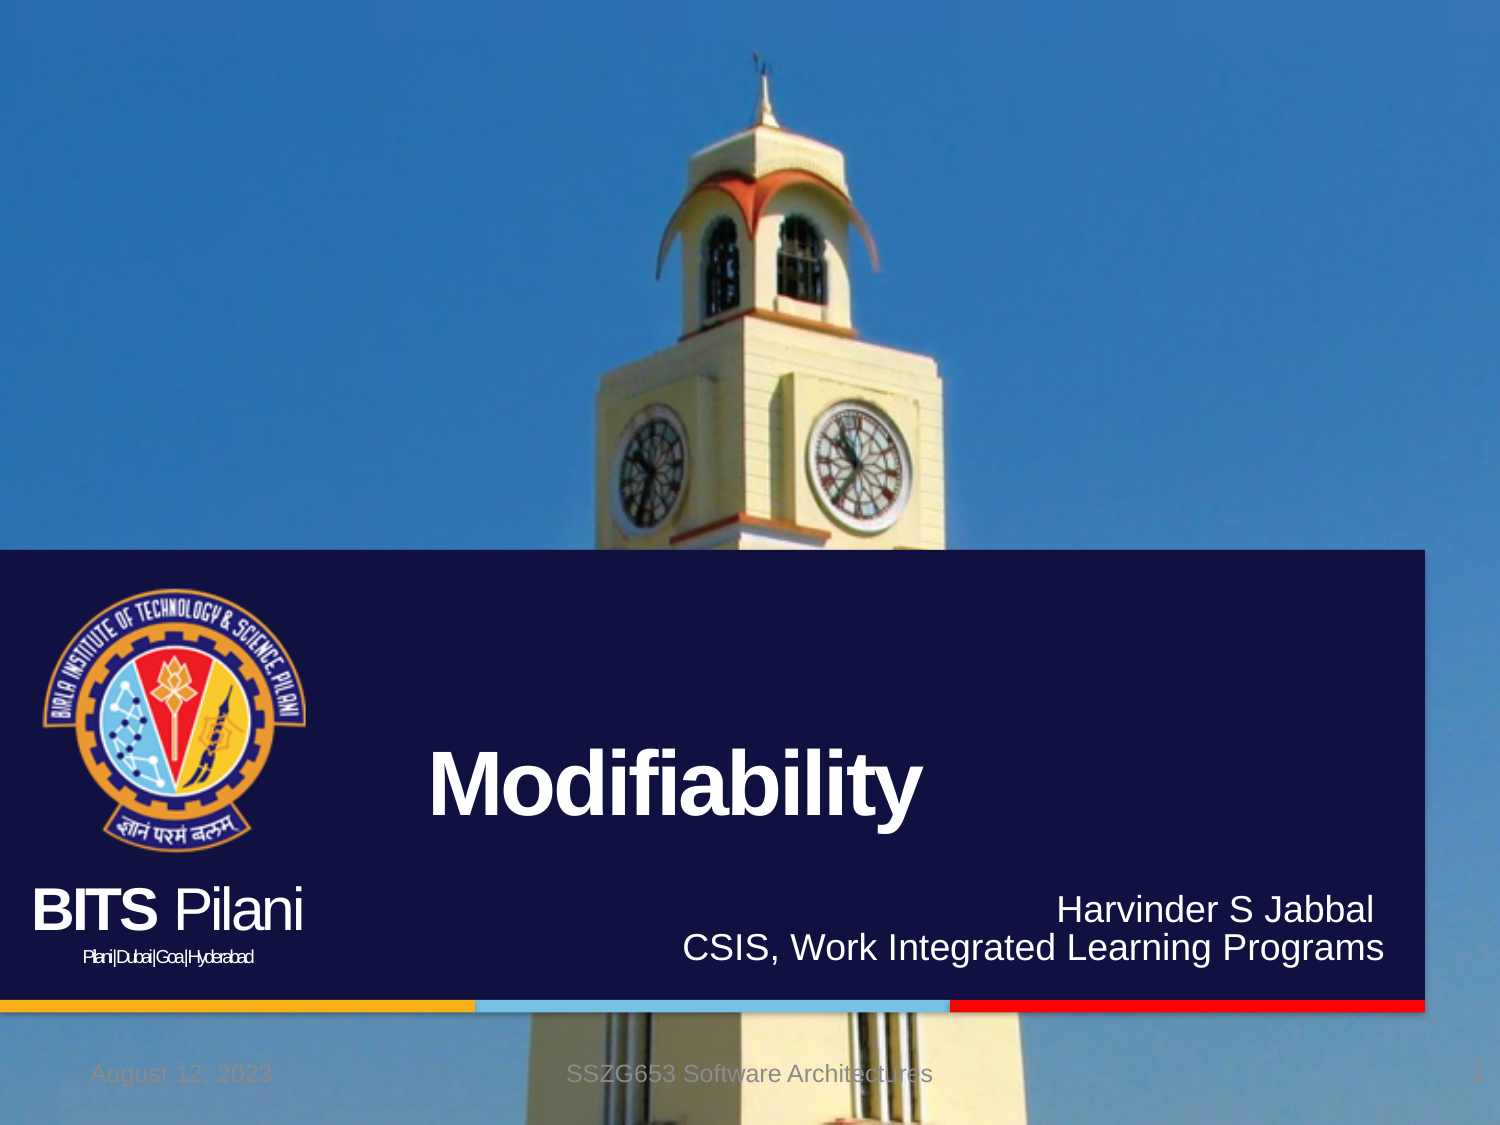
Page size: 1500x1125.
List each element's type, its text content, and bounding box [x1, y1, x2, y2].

footer SSZG653 Software Architectures [512, 1042, 988, 1103]
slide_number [75, 1042, 425, 1103]
slide_number 1 [1200, 1040, 1500, 1100]
title Modifiability [412, 624, 1400, 875]
picture [0, 0, 1500, 1125]
list Harvinder S Jabbal CSIS, Work Integrated Learning Programs [412, 887, 1400, 975]
